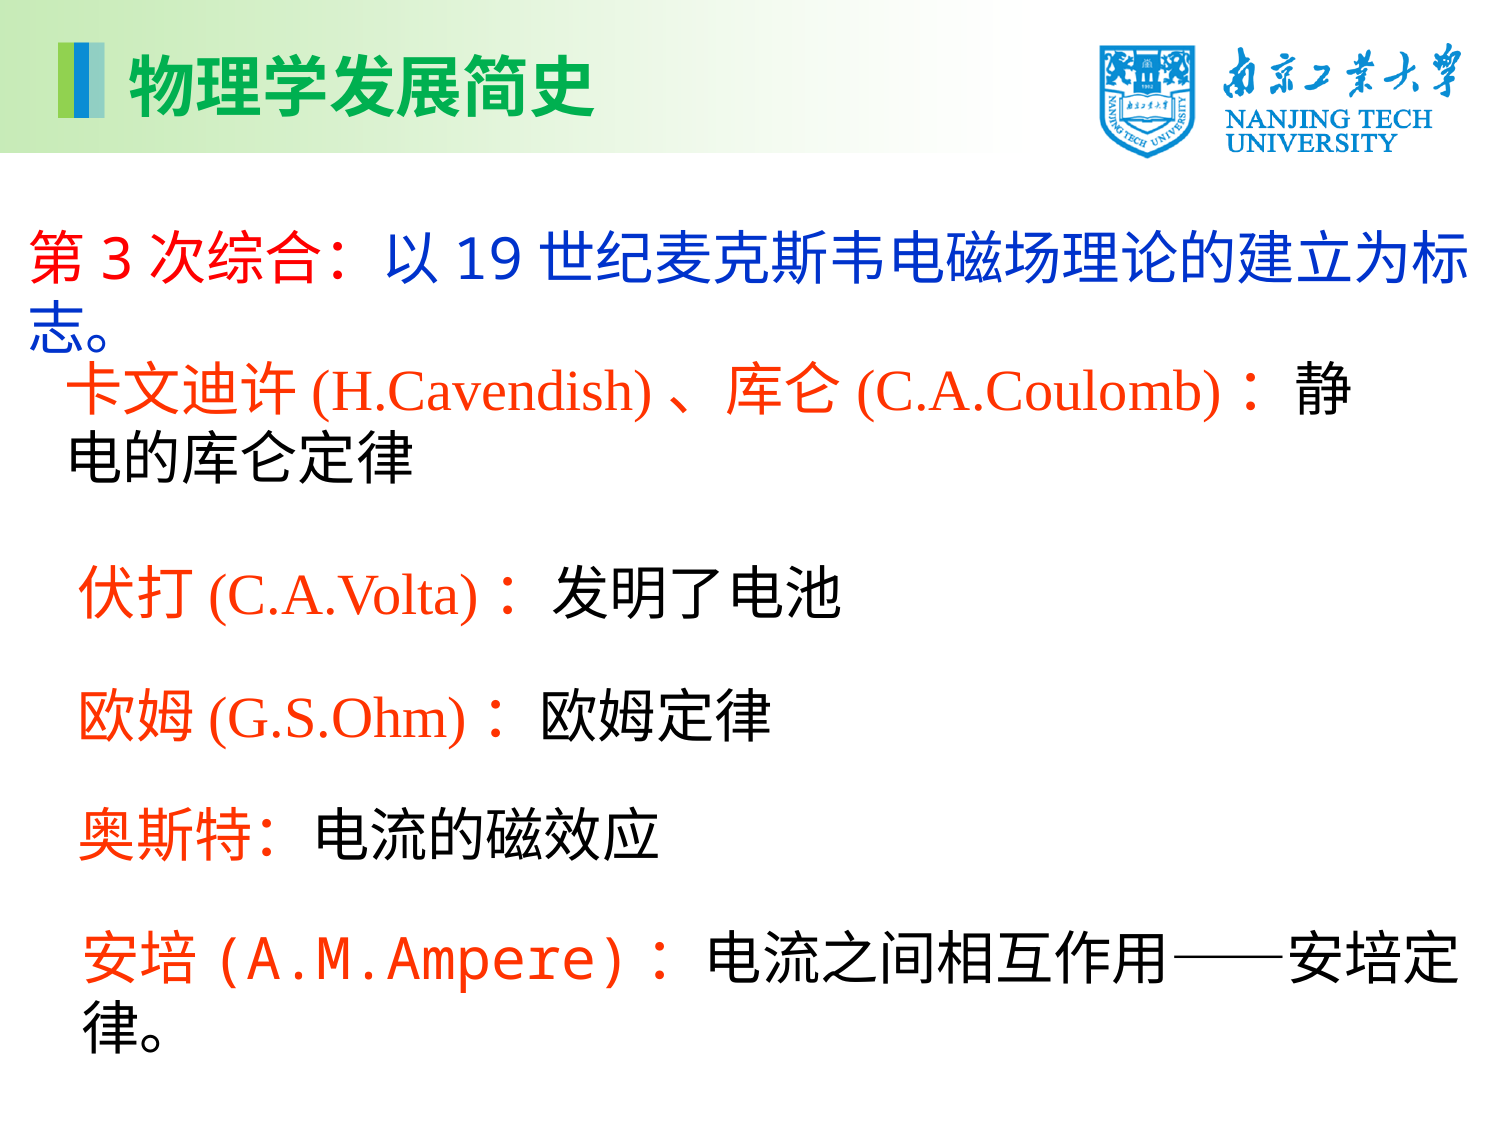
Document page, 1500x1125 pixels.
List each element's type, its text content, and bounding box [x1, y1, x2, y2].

picture [0, 0, 1500, 1125]
text_box 欧姆(G.S.Ohm)：欧姆定律 [63, 672, 1375, 757]
text_box 第3次综合：以19世纪麦克斯韦电磁场理论的建立为标志。 [12, 214, 1500, 369]
text_box 卡文迪许(H.Cavendish)、库仑(C.A.Coulomb)：静电的库仑定律 [49, 344, 1406, 499]
text_box 伏打(C.A.Volta)：发明了电池 [63, 548, 1375, 634]
text_box 物理学发展简史 [87, 37, 638, 150]
text_box 安培(A.M.Ampere)：电流之间相互作用——安培定律。 [66, 914, 1500, 1069]
text_box 奥斯特：电流的磁效应 [63, 790, 1375, 876]
